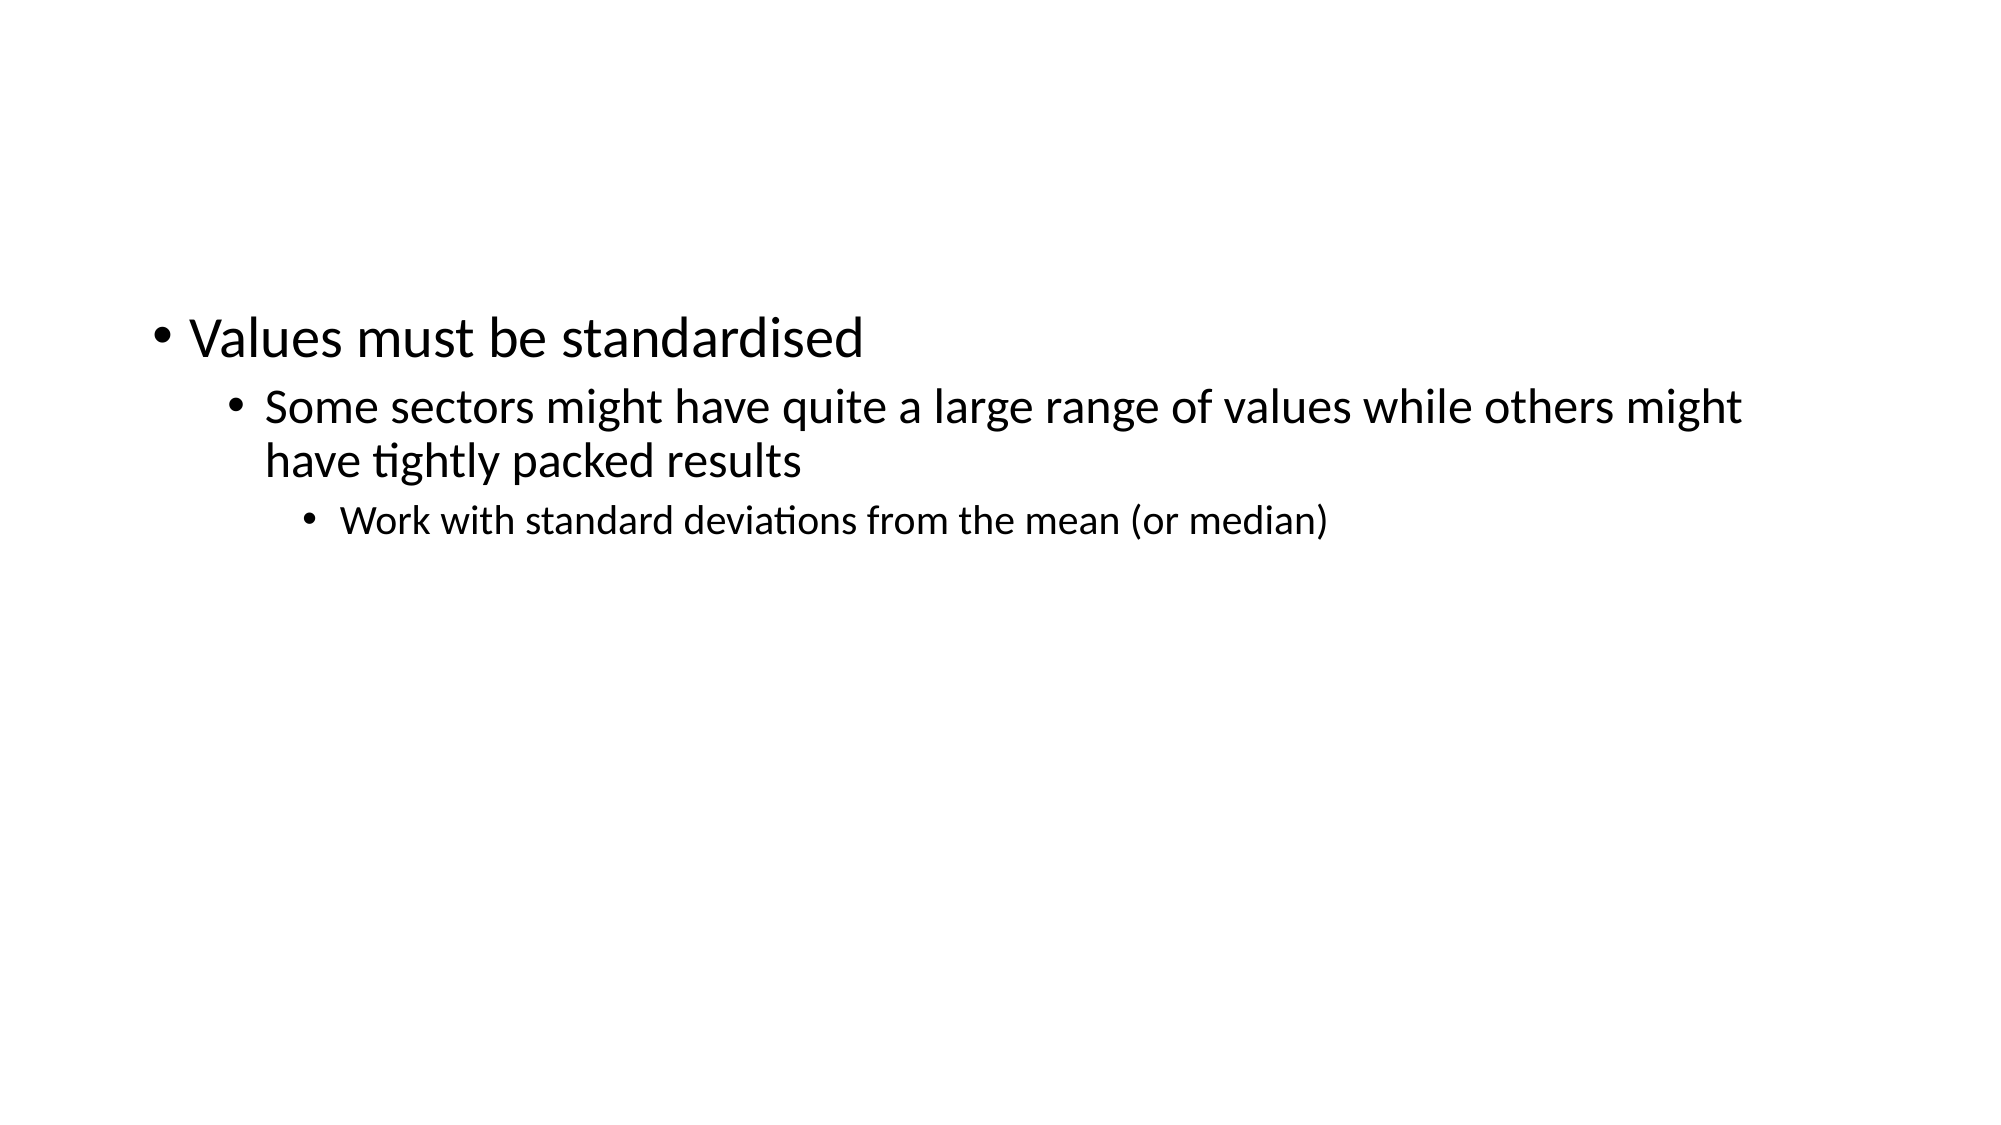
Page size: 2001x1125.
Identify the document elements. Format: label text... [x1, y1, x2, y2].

list Values must be standardised Some sectors might have quite a large range of values while others might have tightly packed results Work with standard deviations from the mean (or median) [137, 299, 1863, 1014]
